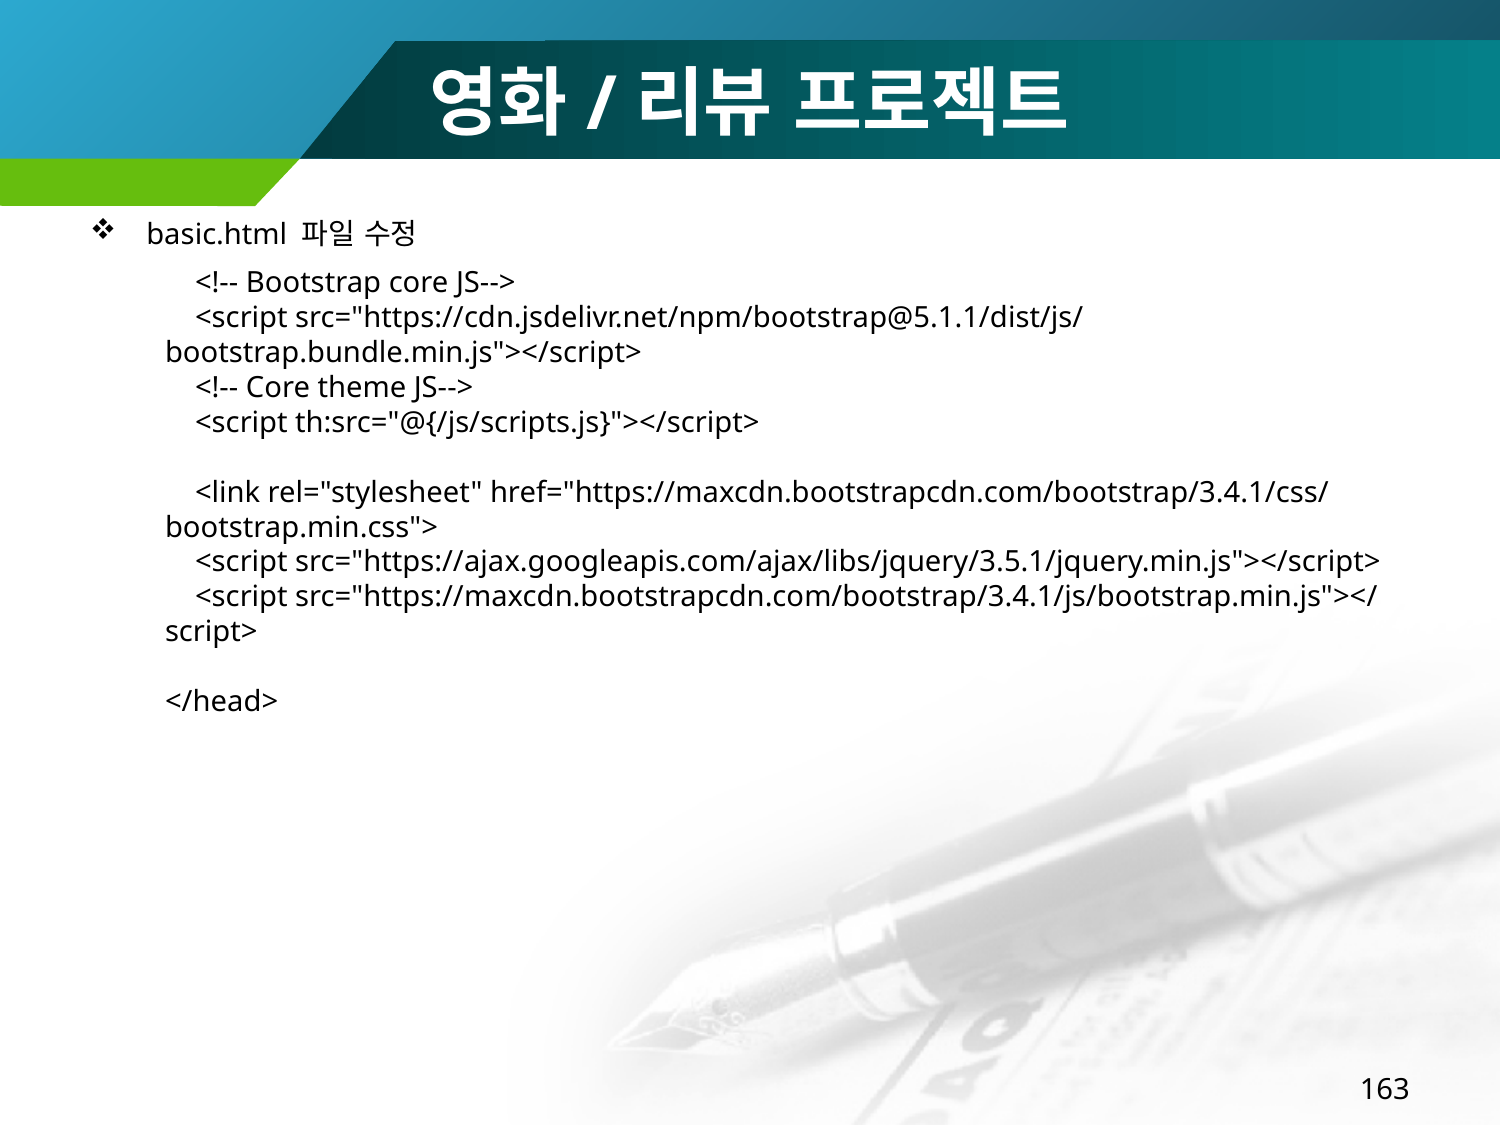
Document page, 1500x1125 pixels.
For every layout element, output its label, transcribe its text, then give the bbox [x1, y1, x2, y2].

list basic.html 파일 수정 <!-- Bootstrap core JS--> <script src="https://cdn.jsdelivr.net/npm/bootstrap@5.1.1/dist/js/bootstrap.bundle.min.js"></script> <!-- Core theme JS--> <script th:src="@{/js/scripts.js}"></script> <link rel="stylesheet" href="https://maxcdn.bootstrapcdn.com/bootstrap/3.4.1/css/bootstrap.min.css"> <script src="https://ajax.googleapis.com/ajax/libs/jquery/3.5.1/jquery.min.js"></script> <script src="https://maxcdn.bootstrapcdn.com/bootstrap/3.4.1/js/bootstrap.min.js"></script> </head> [74, 207, 1426, 1088]
picture [490, 448, 1500, 1125]
slide_number 163 [1074, 1062, 1426, 1103]
title 영화/리뷰 프로젝트 [0, 36, 1500, 163]
